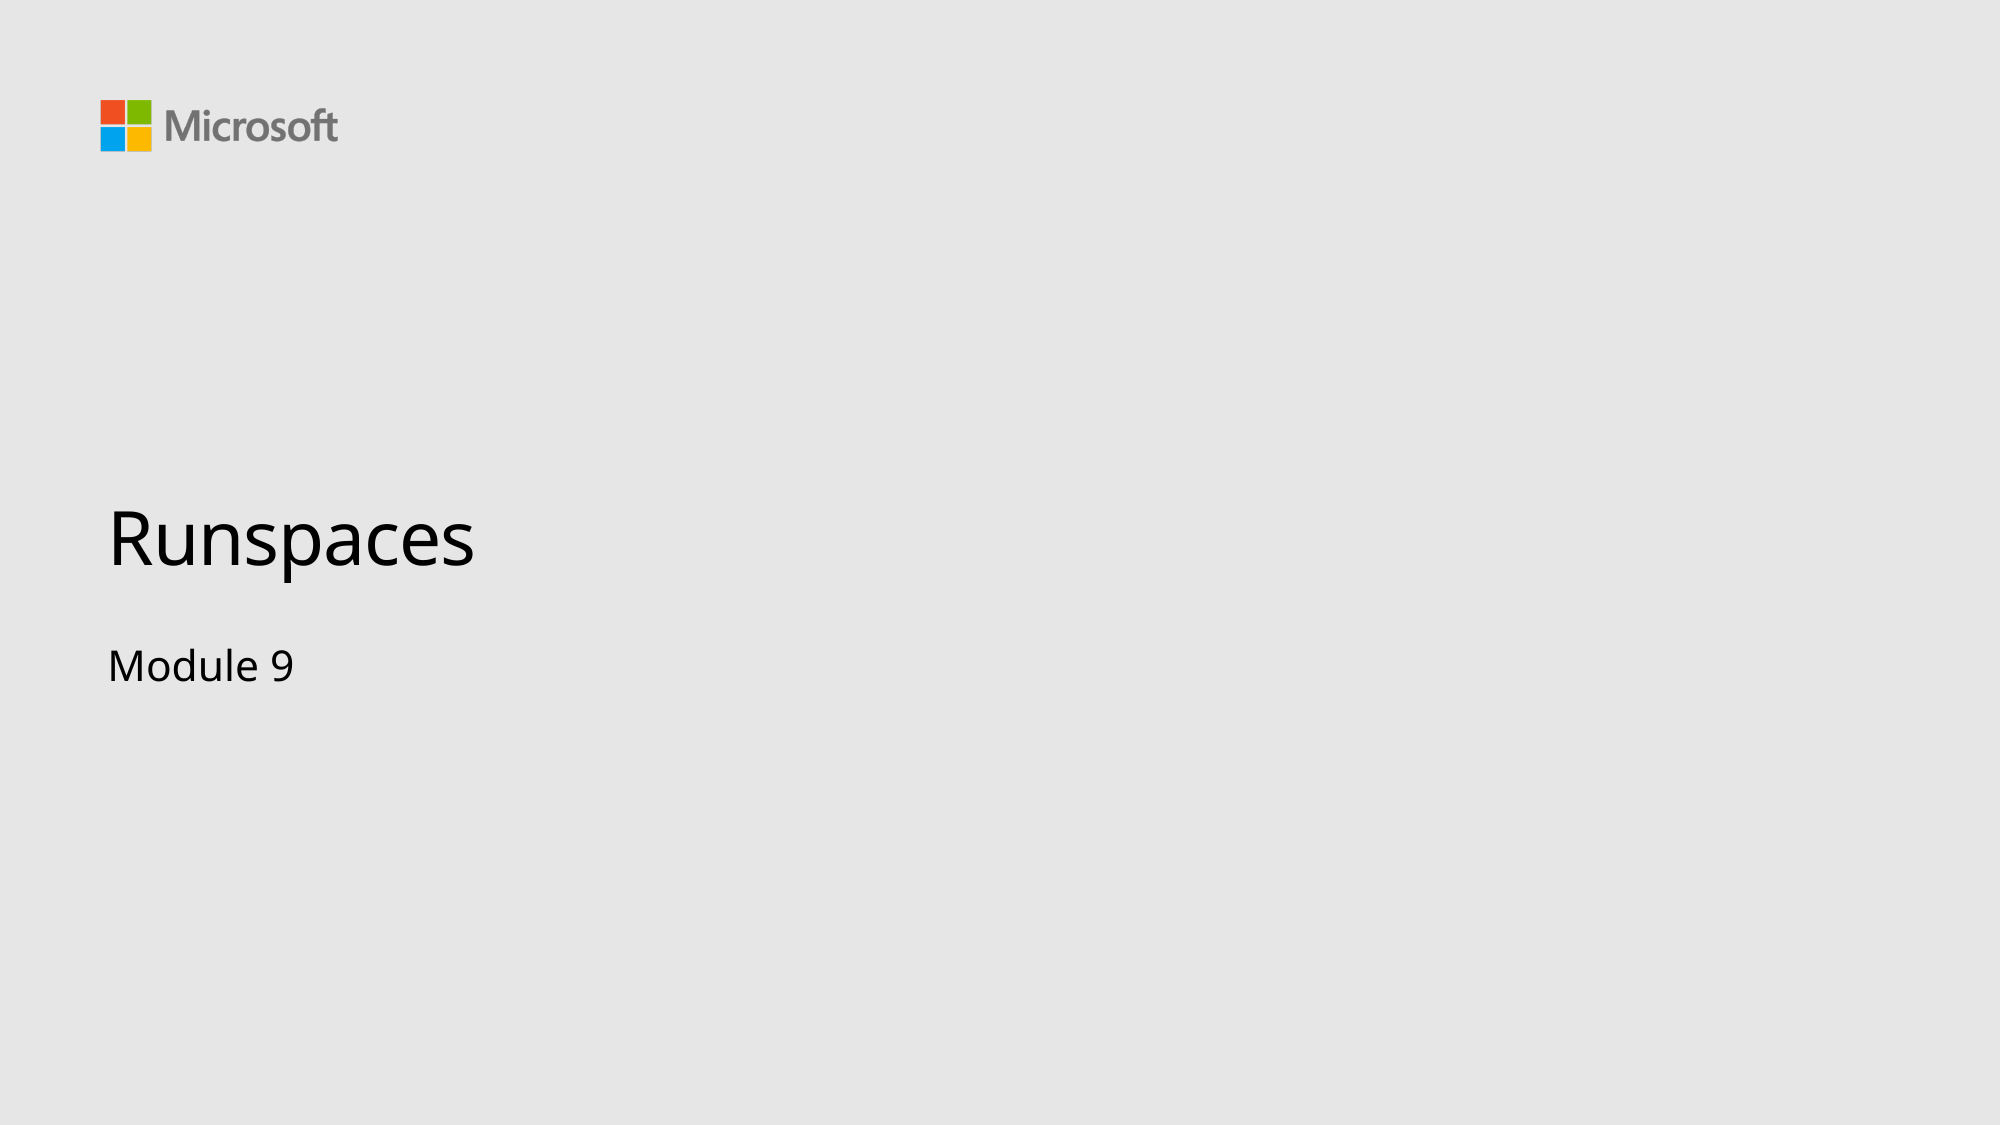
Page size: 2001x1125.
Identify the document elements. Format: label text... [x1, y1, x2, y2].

subtitle Module 9 [107, 638, 1587, 690]
title Runspaces [107, 488, 1587, 588]
